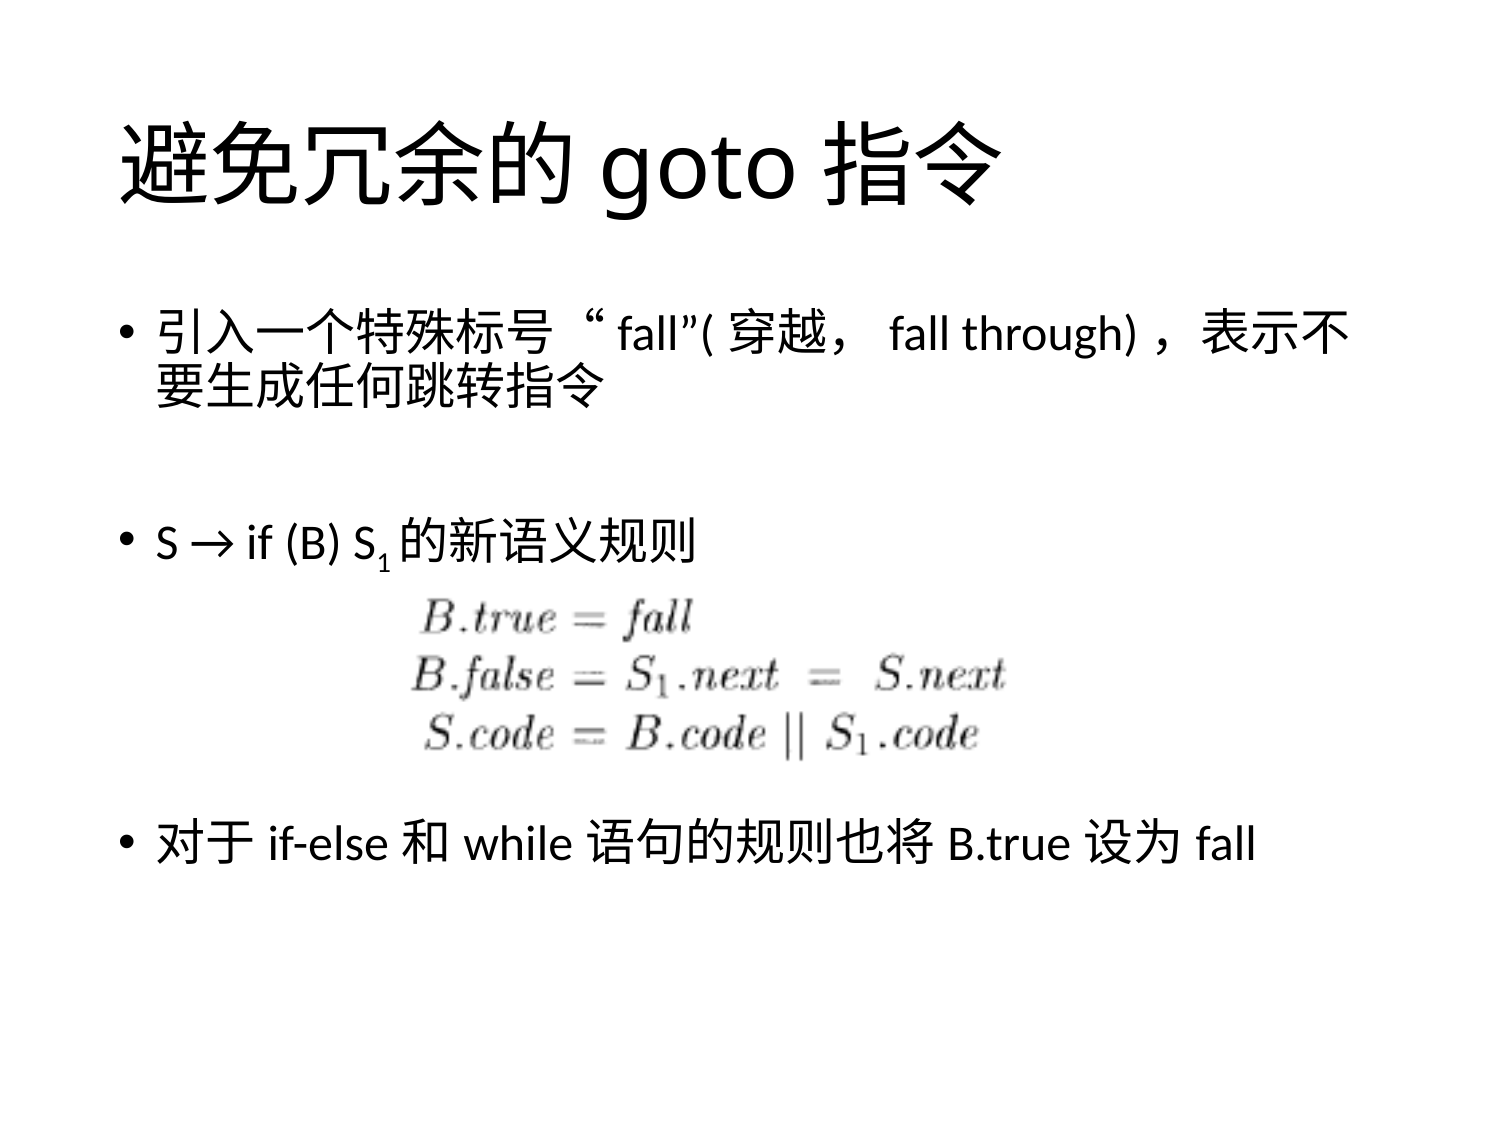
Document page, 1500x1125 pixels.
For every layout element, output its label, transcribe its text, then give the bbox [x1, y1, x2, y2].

title 避免冗余的goto指令 [103, 59, 1397, 278]
list 引入一个特殊标号“fall”(穿越，fall through)，表示不要生成任何跳转指令 S → if (B) S1的新语义规则 对于if-else和while语句的规则也将B.true设为fall [103, 299, 1397, 1097]
picture [388, 586, 1031, 764]
